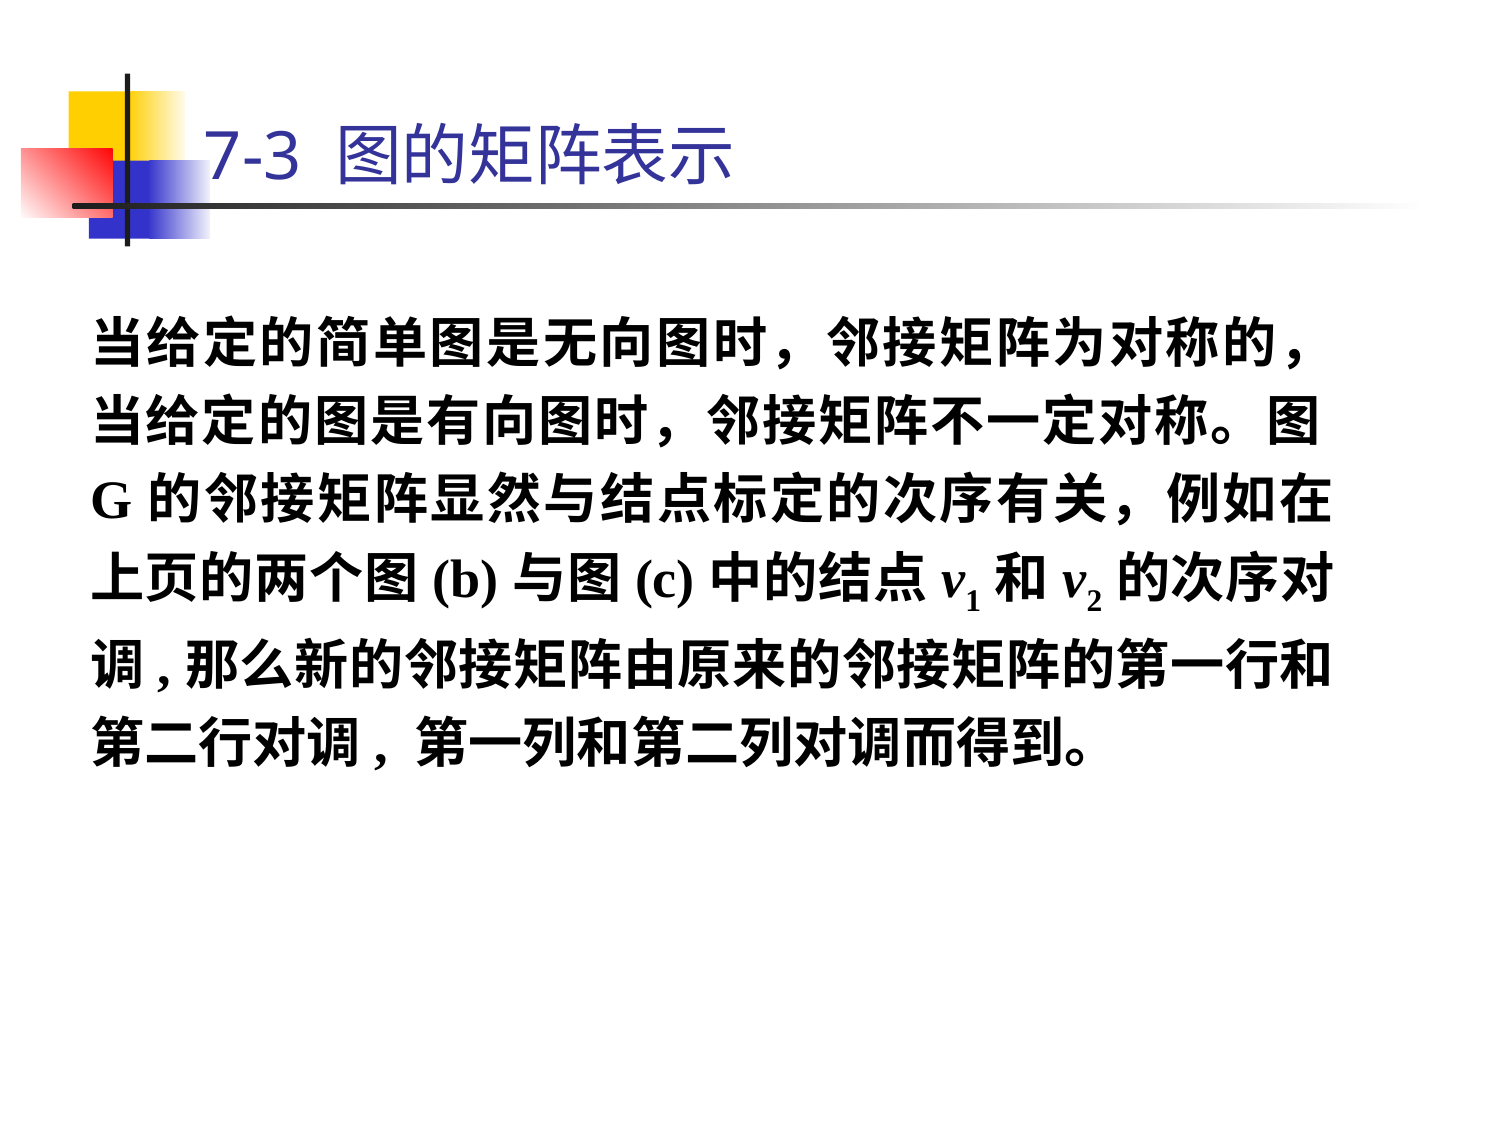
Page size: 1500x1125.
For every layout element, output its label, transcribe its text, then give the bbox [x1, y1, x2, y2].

title 7-3 图的矩阵表示 [188, 12, 1468, 201]
list 当给定的简单图是无向图时，邻接矩阵为对称的，当给定的图是有向图时，邻接矩阵不一定对称。图G的邻接矩阵显然与结点标定的次序有关，例如在上页的两个图(b)与图(c)中的结点v1和v2的次序对调,那么新的邻接矩阵由原来的邻接矩阵的第一行和第二行对调, 第一列和第二列对调而得到。 [74, 287, 1351, 963]
